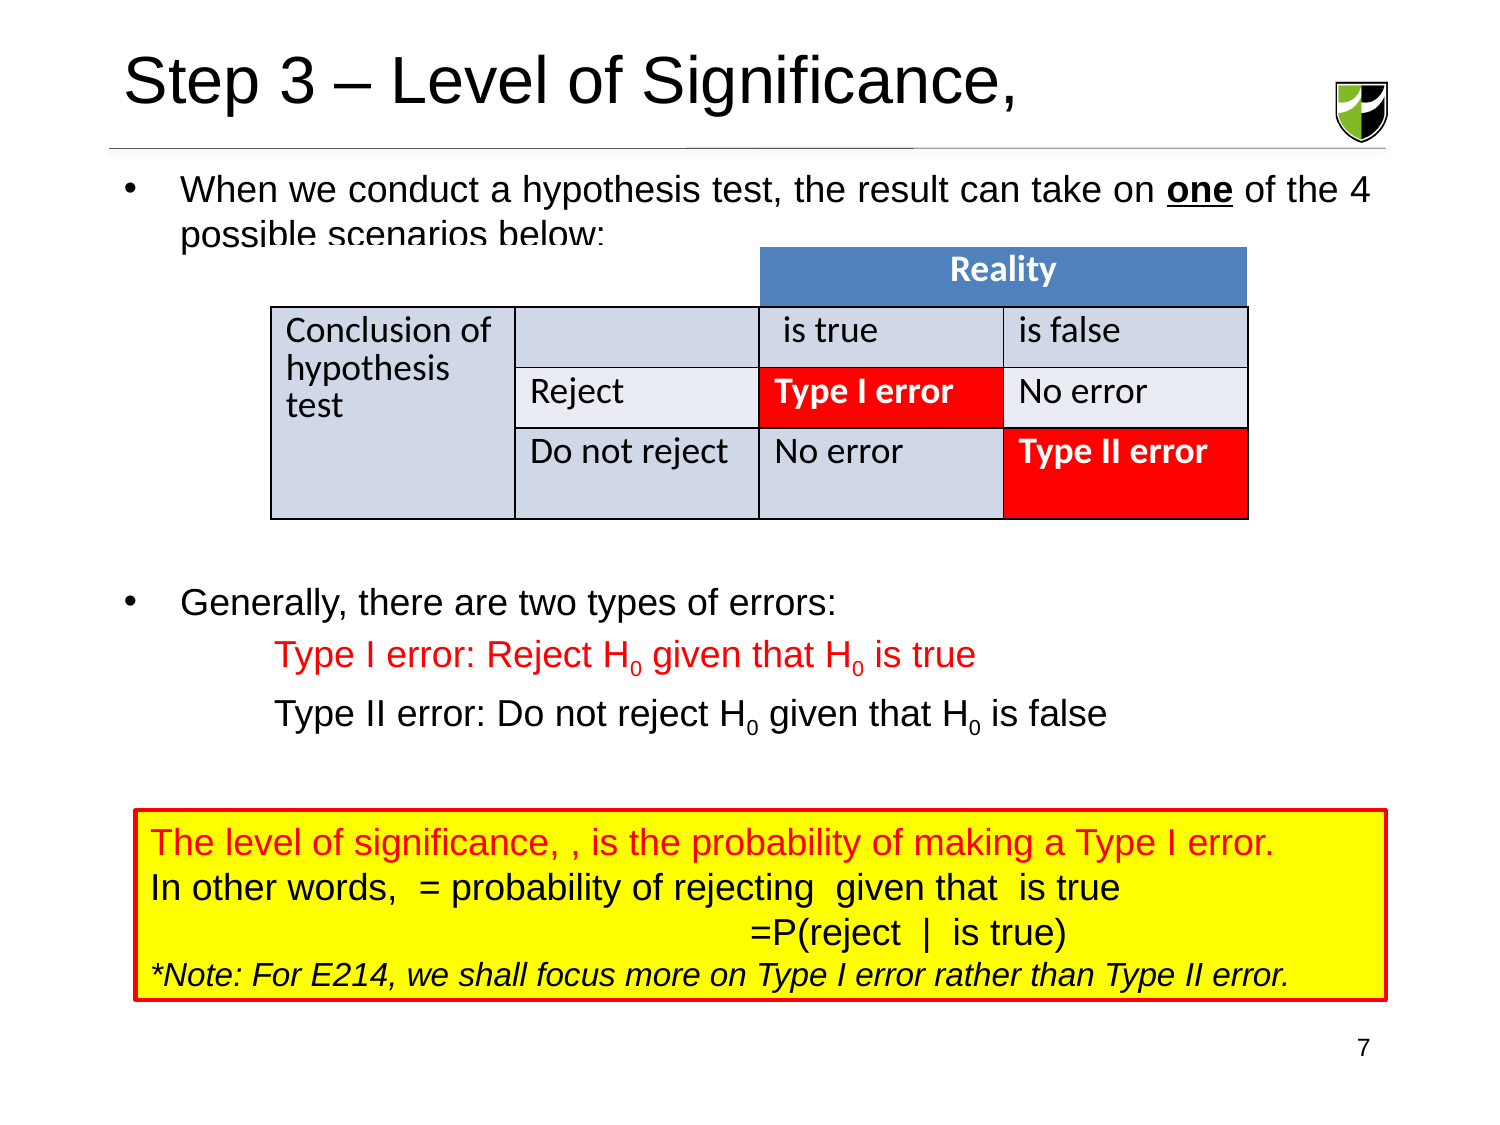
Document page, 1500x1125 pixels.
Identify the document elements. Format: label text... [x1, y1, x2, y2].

slide_number 7 [1035, 1024, 1386, 1085]
picture [1335, 75, 1393, 143]
list When we conduct a hypothesis test, the result can take on one of the 4 possible scenarios below: Generally, there are two types of errors: Type I error: Reject H0 given that H0 is true Type II error: Do not reject H0 given that H0 is false [109, 157, 1386, 705]
